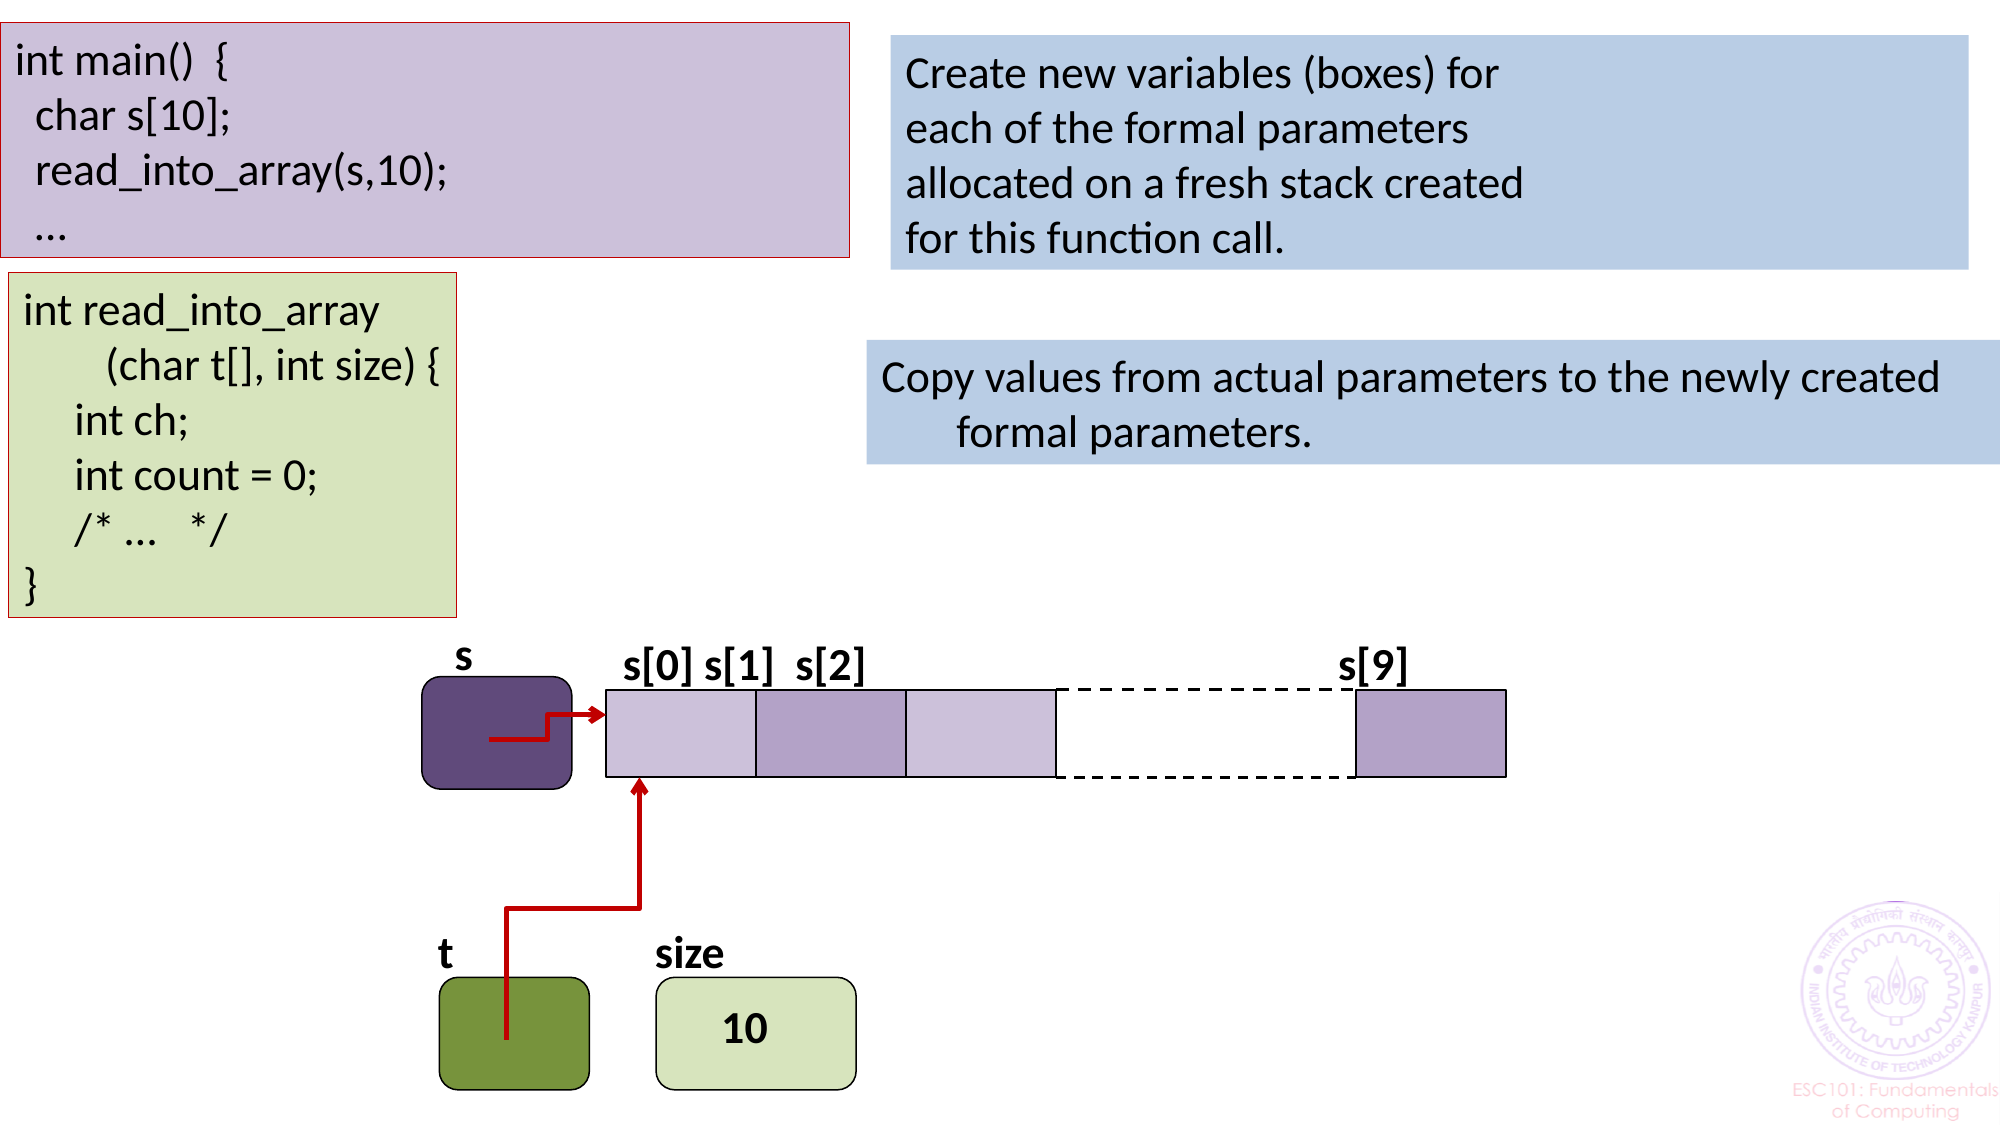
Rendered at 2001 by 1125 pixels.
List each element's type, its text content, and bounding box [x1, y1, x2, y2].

text_box Create new variables (boxes) for each of the formal parameters allocated on a fresh stack created for this function call. [890, 35, 1969, 270]
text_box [421, 617, 1507, 1091]
text_box Copy values from actual parameters to the newly created formal parameters. [866, 339, 2000, 465]
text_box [0, 22, 851, 622]
picture [1787, 892, 2000, 1125]
